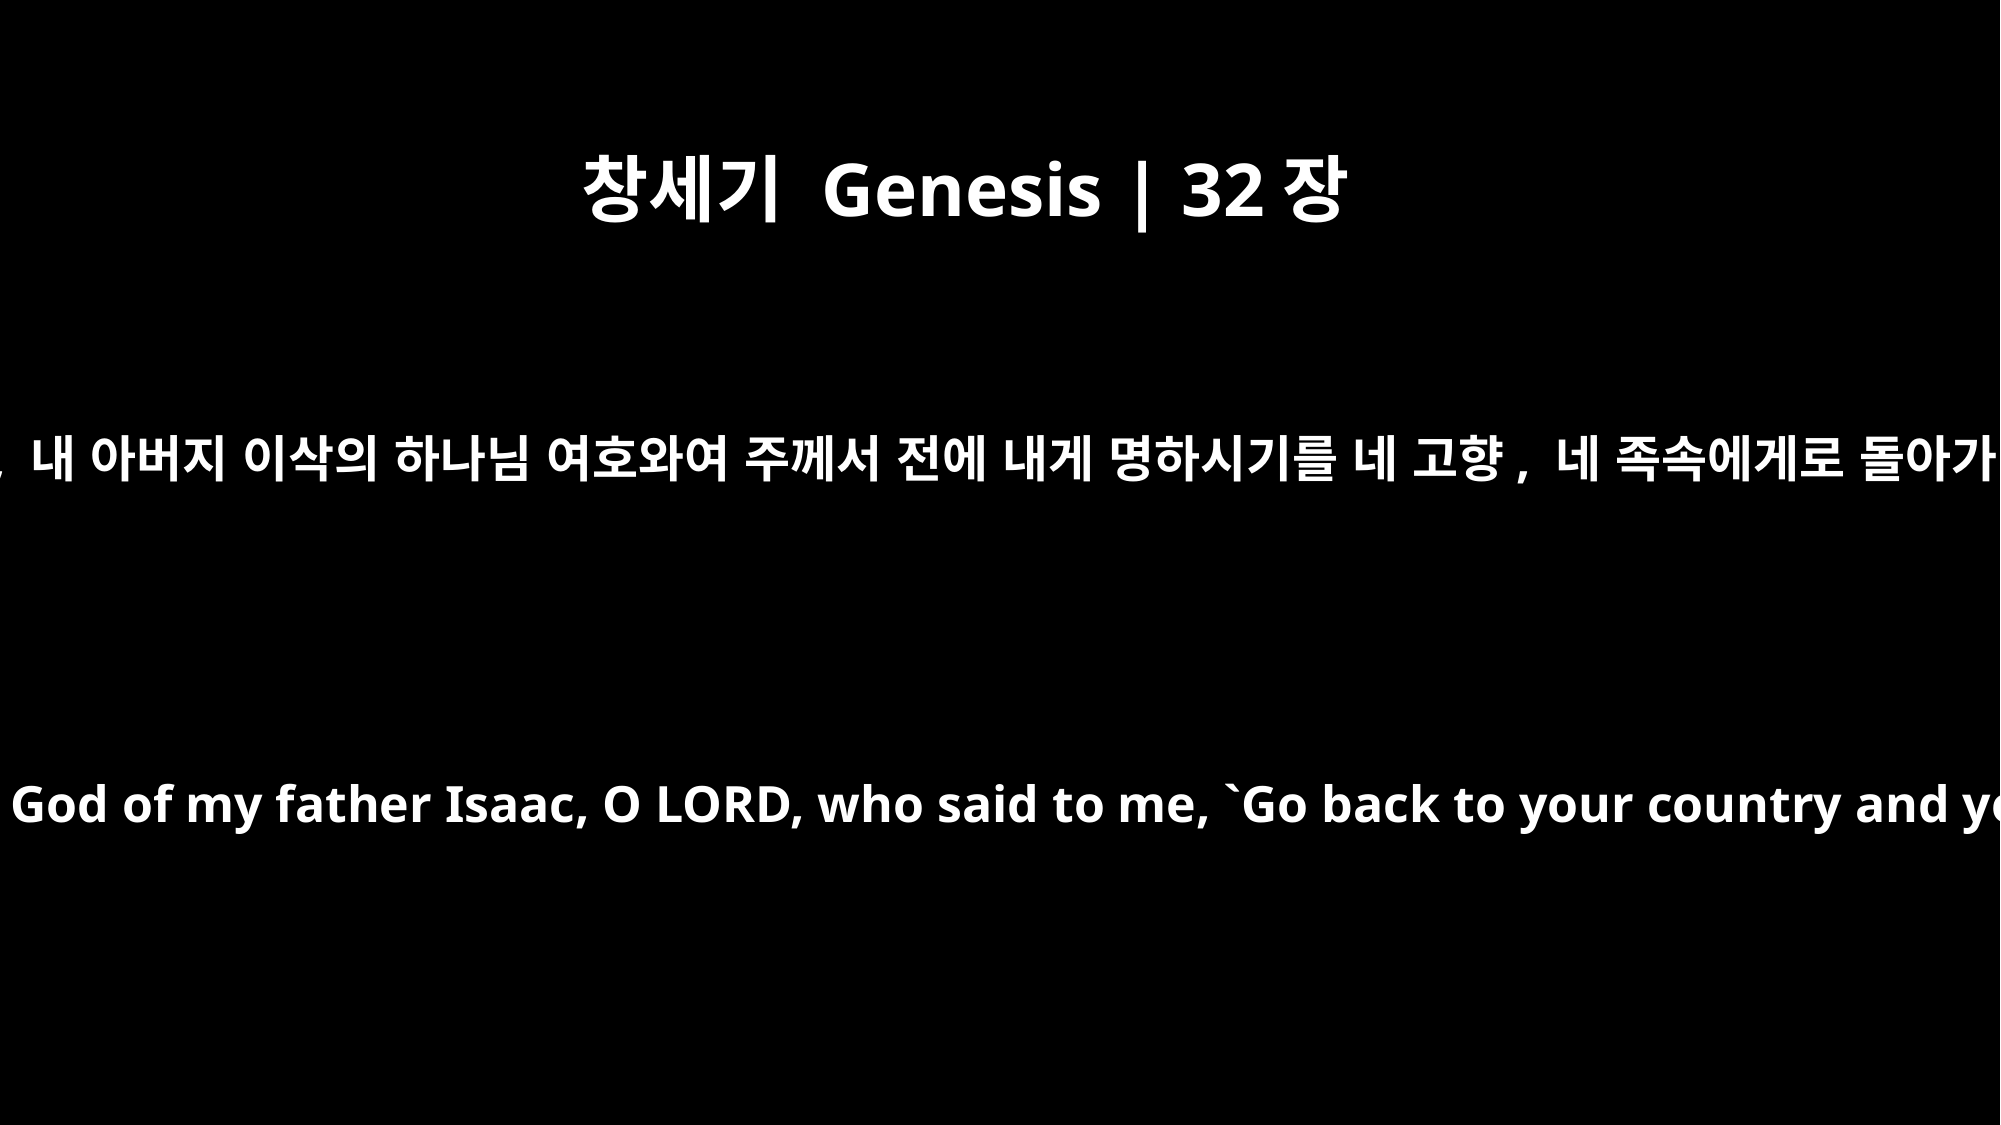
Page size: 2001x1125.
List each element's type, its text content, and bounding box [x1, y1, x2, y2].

text_box 9 야곱이 또 이르되 내 조부 아브라함의 하나님, 내 아버지 이삭의 하나님 여호와여 주께서 전에 내게 명하시기를 네 고향, 네 족속에게로 돌아가라 내가 네게 은혜를 베풀리라 하셨나이다 [0, 359, 2000, 495]
text_box Then Jacob prayed, "O God of my father Abraham, God of my father Isaac, O LORD, who said to me, `Go back to your country and your relatives, and I will make you prosper,' [0, 764, 2000, 840]
text_box 창세기 Genesis | 32장 [566, 136, 1365, 239]
